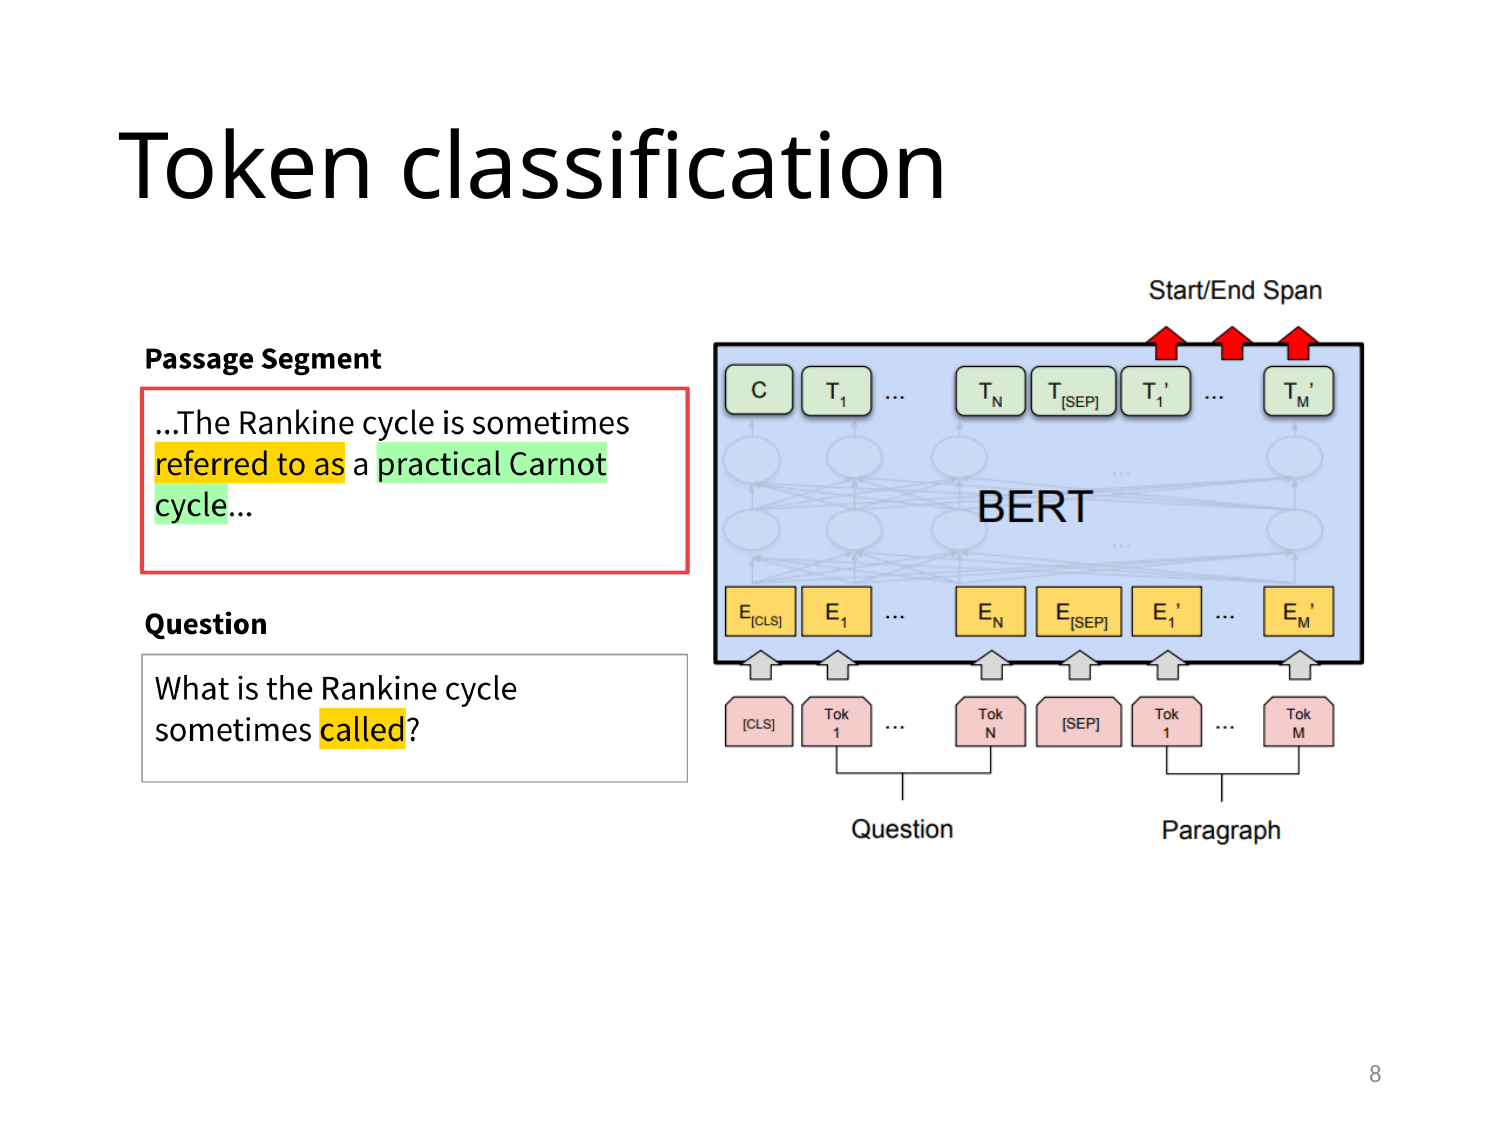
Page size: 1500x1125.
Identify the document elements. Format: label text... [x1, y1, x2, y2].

slide_number 8 [1059, 1042, 1397, 1103]
picture [691, 265, 1397, 859]
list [19, 335, 691, 790]
title Token classification [103, 59, 1397, 278]
